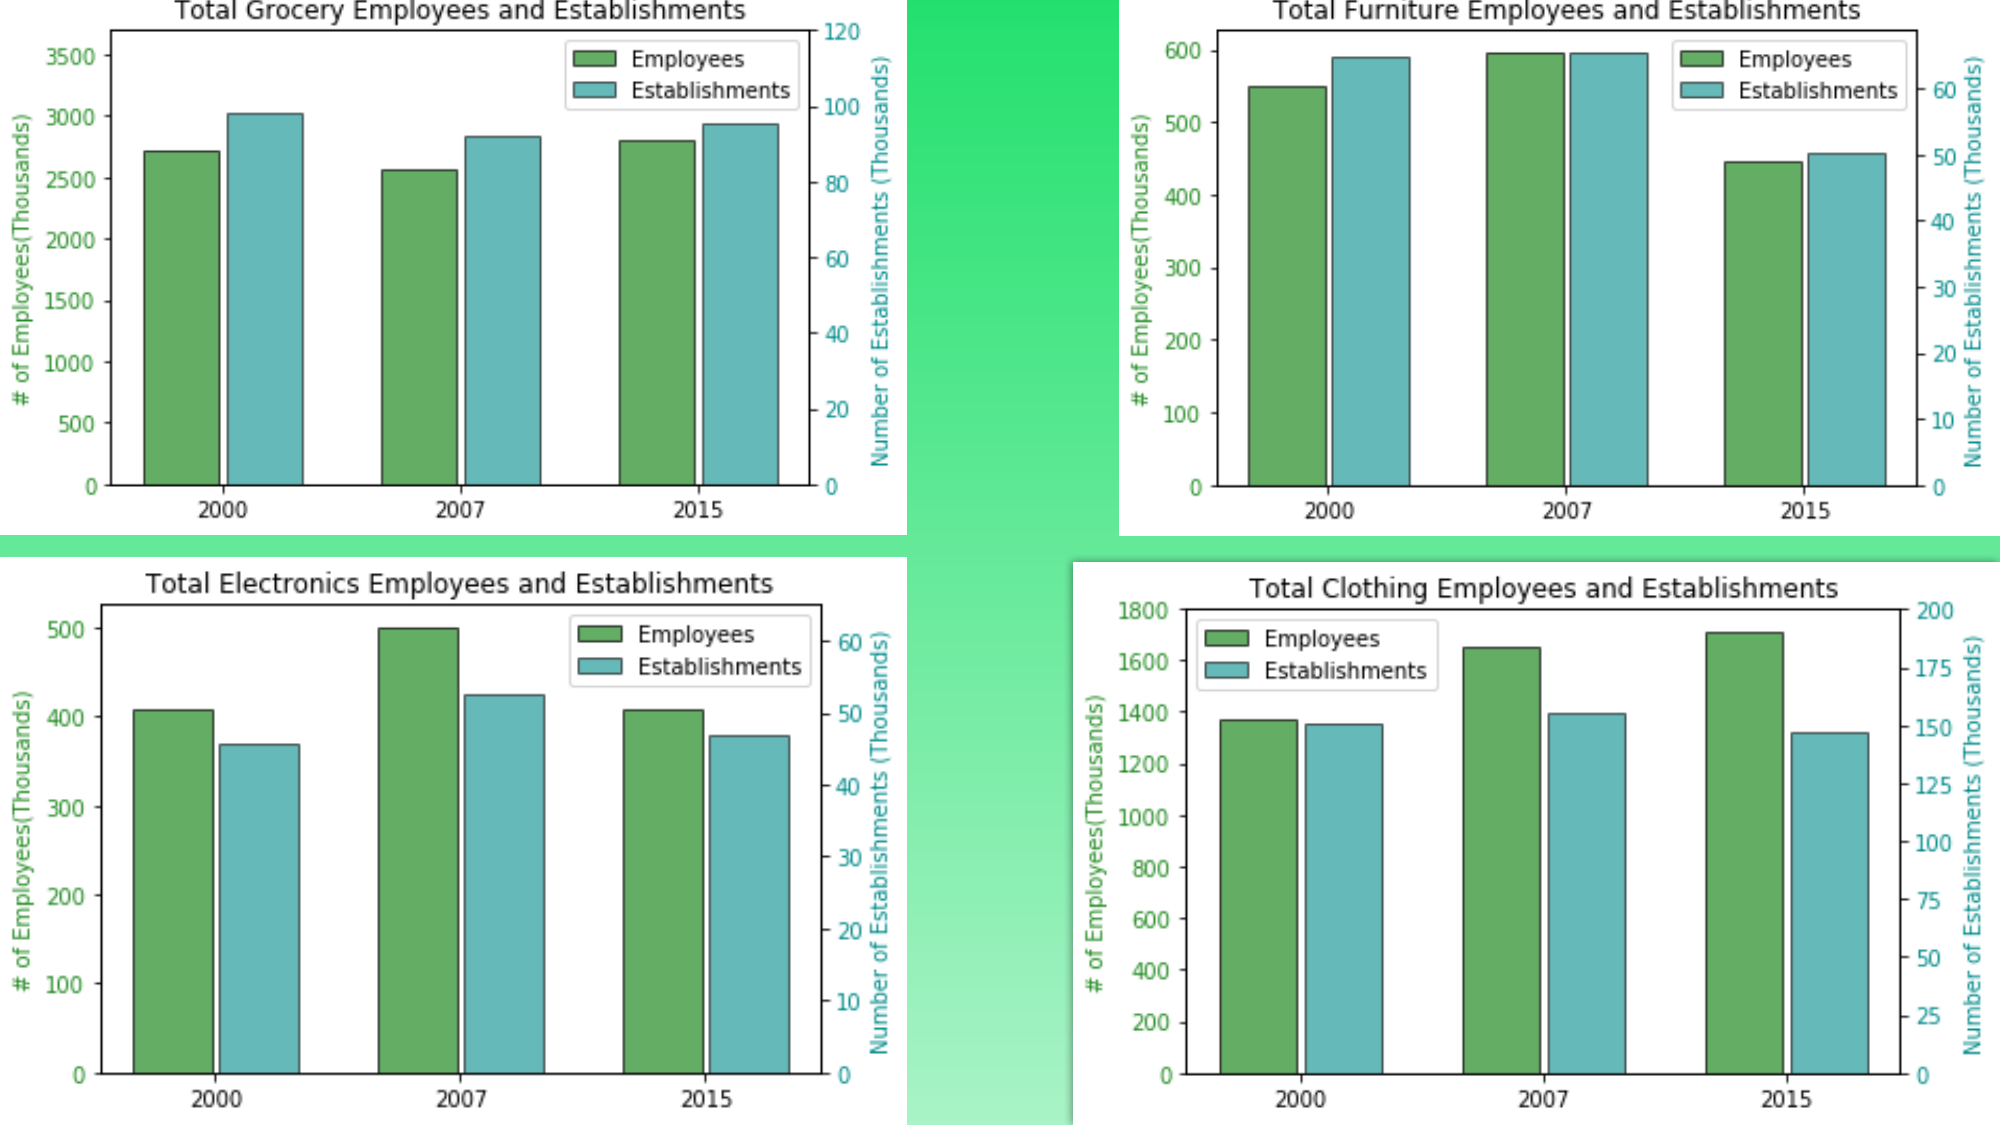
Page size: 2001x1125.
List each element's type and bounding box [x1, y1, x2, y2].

picture [0, 557, 907, 1125]
picture [0, 0, 907, 536]
picture [1118, 0, 2000, 537]
list [1072, 562, 2000, 1125]
